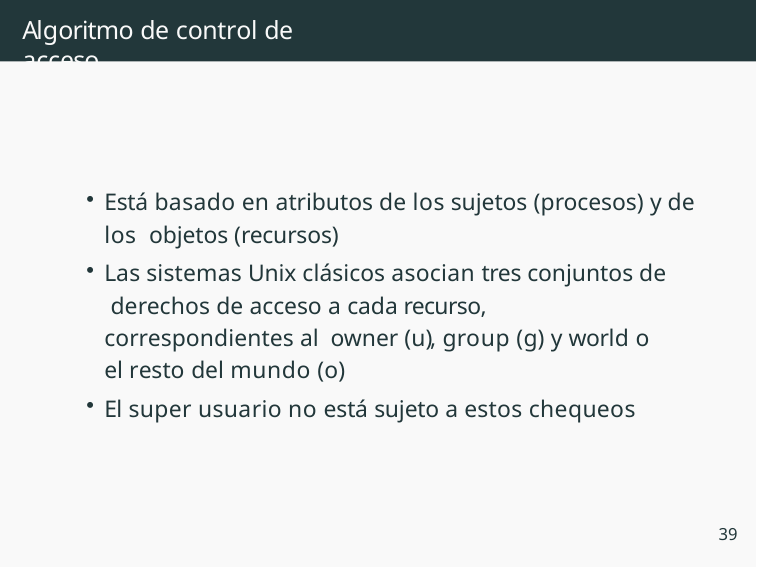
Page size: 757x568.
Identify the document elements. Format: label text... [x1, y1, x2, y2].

slide_number 39 [712, 521, 743, 568]
title Algoritmo de control de acceso [20, 12, 375, 110]
list Está basado en atributos de los sujetos (procesos) y de los objetos (recursos) Las sistemas Unix clásicos asocian tres conjuntos de derechos de acceso a cada recurso, correspondientes al owner (u), group (g) y world o el resto del mundo (o) El super usuario no está sujeto a estos chequeos [57, 118, 699, 498]
